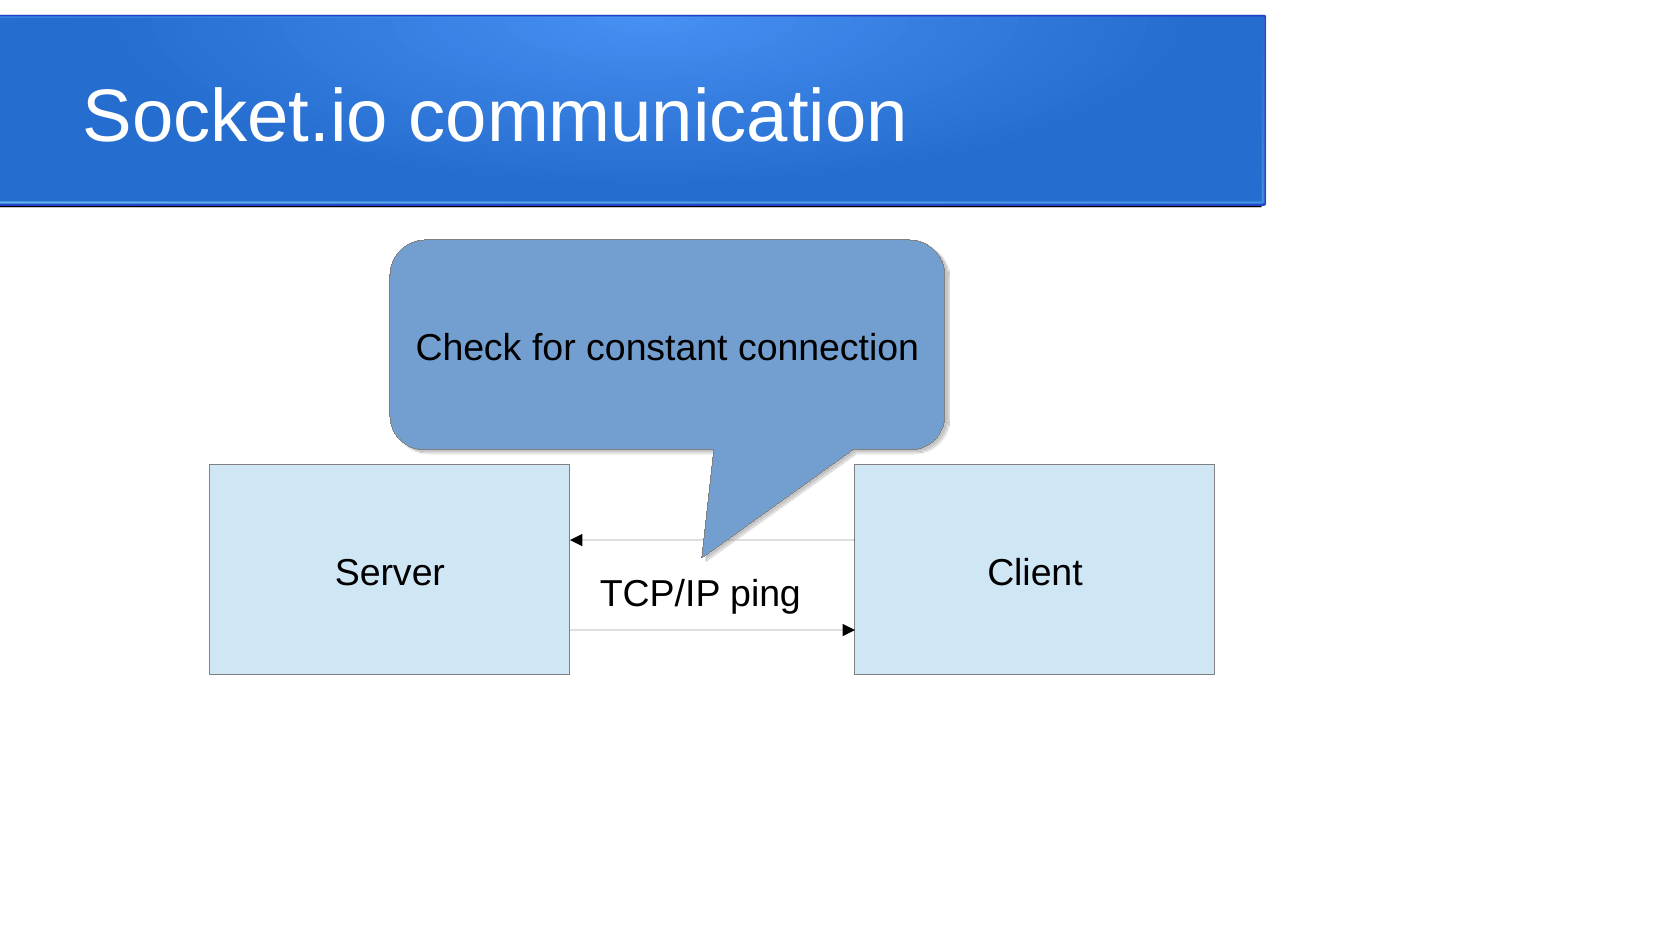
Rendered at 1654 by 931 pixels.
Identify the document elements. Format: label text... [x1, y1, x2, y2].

text_box Socket.io communication [82, 67, 1235, 157]
text_box TCP/IP ping [584, 561, 915, 621]
picture [0, 13, 1269, 211]
text_box Server [209, 464, 570, 675]
text_box [569, 623, 856, 637]
text_box Client [854, 464, 1215, 675]
text_box Check for constant connection [389, 239, 945, 558]
text_box [570, 533, 703, 547]
